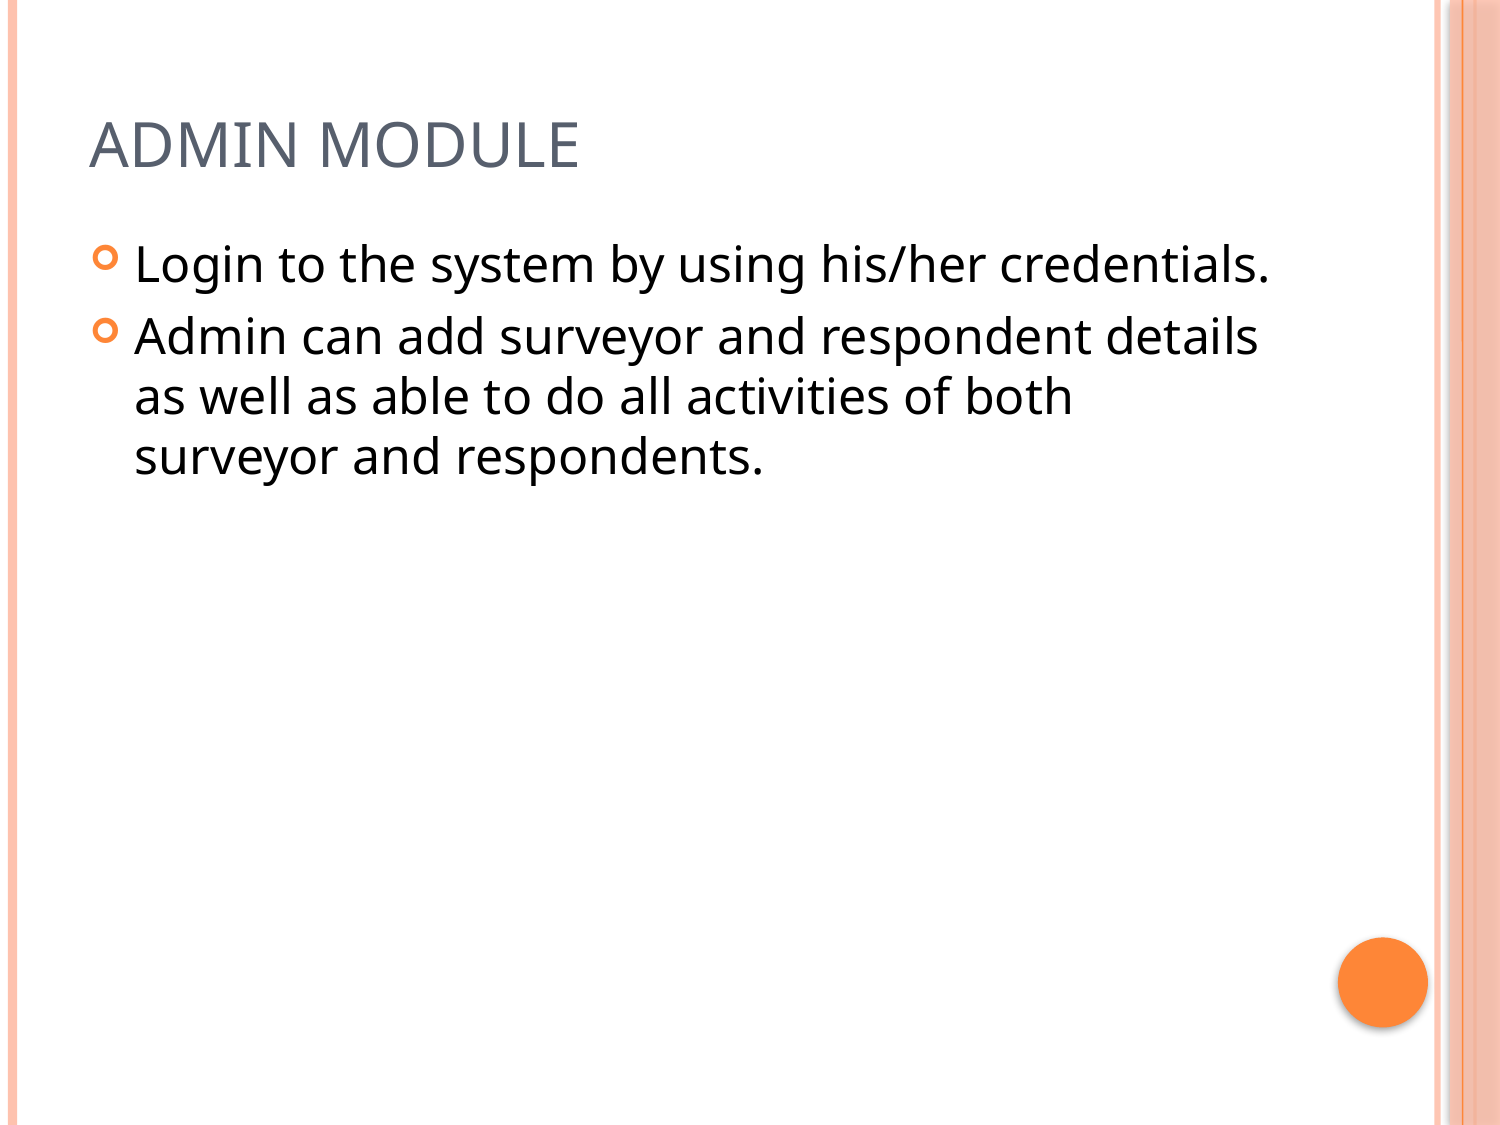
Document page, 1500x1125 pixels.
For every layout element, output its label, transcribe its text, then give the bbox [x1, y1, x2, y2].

list Login to the system by using his/her credentials. Admin can add surveyor and respondent details as well as able to do all activities of both surveyor and respondents. [75, 224, 1300, 1062]
title Admin Module [75, 45, 600, 188]
